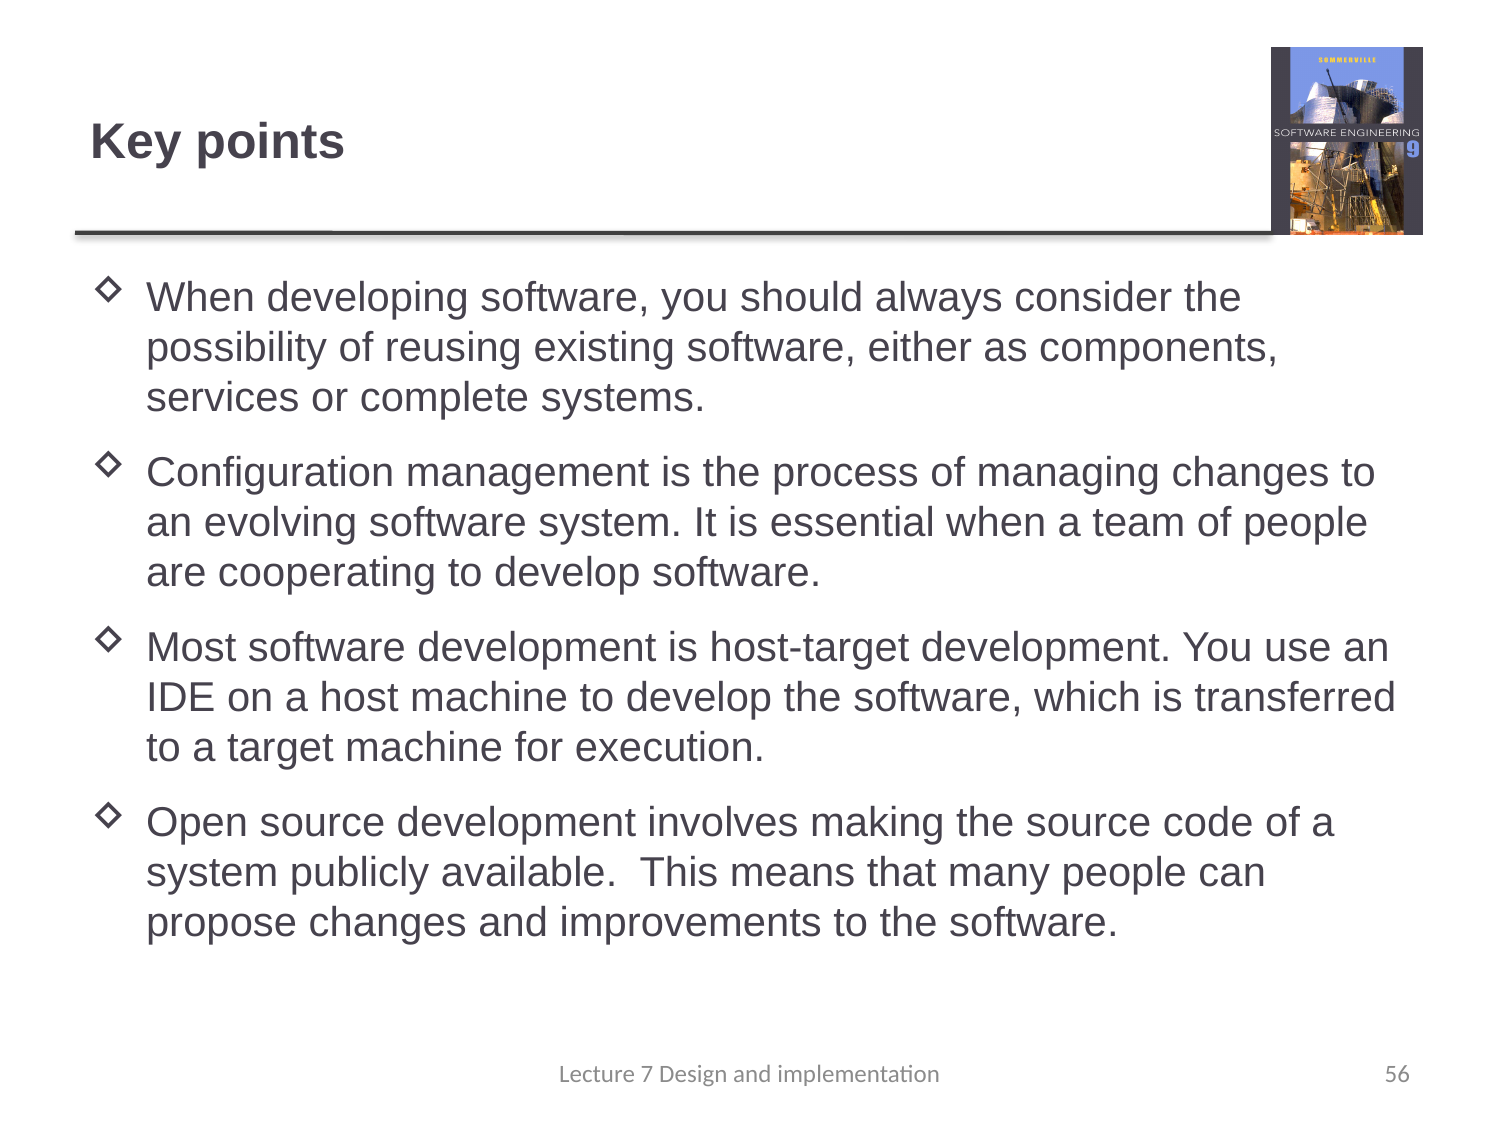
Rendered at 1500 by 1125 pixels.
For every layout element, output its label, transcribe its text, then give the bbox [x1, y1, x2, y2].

title Key points [74, 44, 1272, 233]
footer Lecture 7 Design and implementation [512, 1042, 988, 1103]
slide_number 56 [1074, 1042, 1425, 1103]
list When developing software, you should always consider the possibility of reusing existing software, either as components, services or complete systems. Configuration management is the process of managing changes to an evolving software system. It is essential when a team of people are cooperating to develop software. Most software development is host-target development. You use an IDE on a host machine to develop the software, which is transferred to a target machine for execution. Open source development involves making the source code of a system publicly available. This means that many people can propose changes and improvements to the software. [75, 262, 1425, 1005]
picture [1272, 47, 1423, 235]
